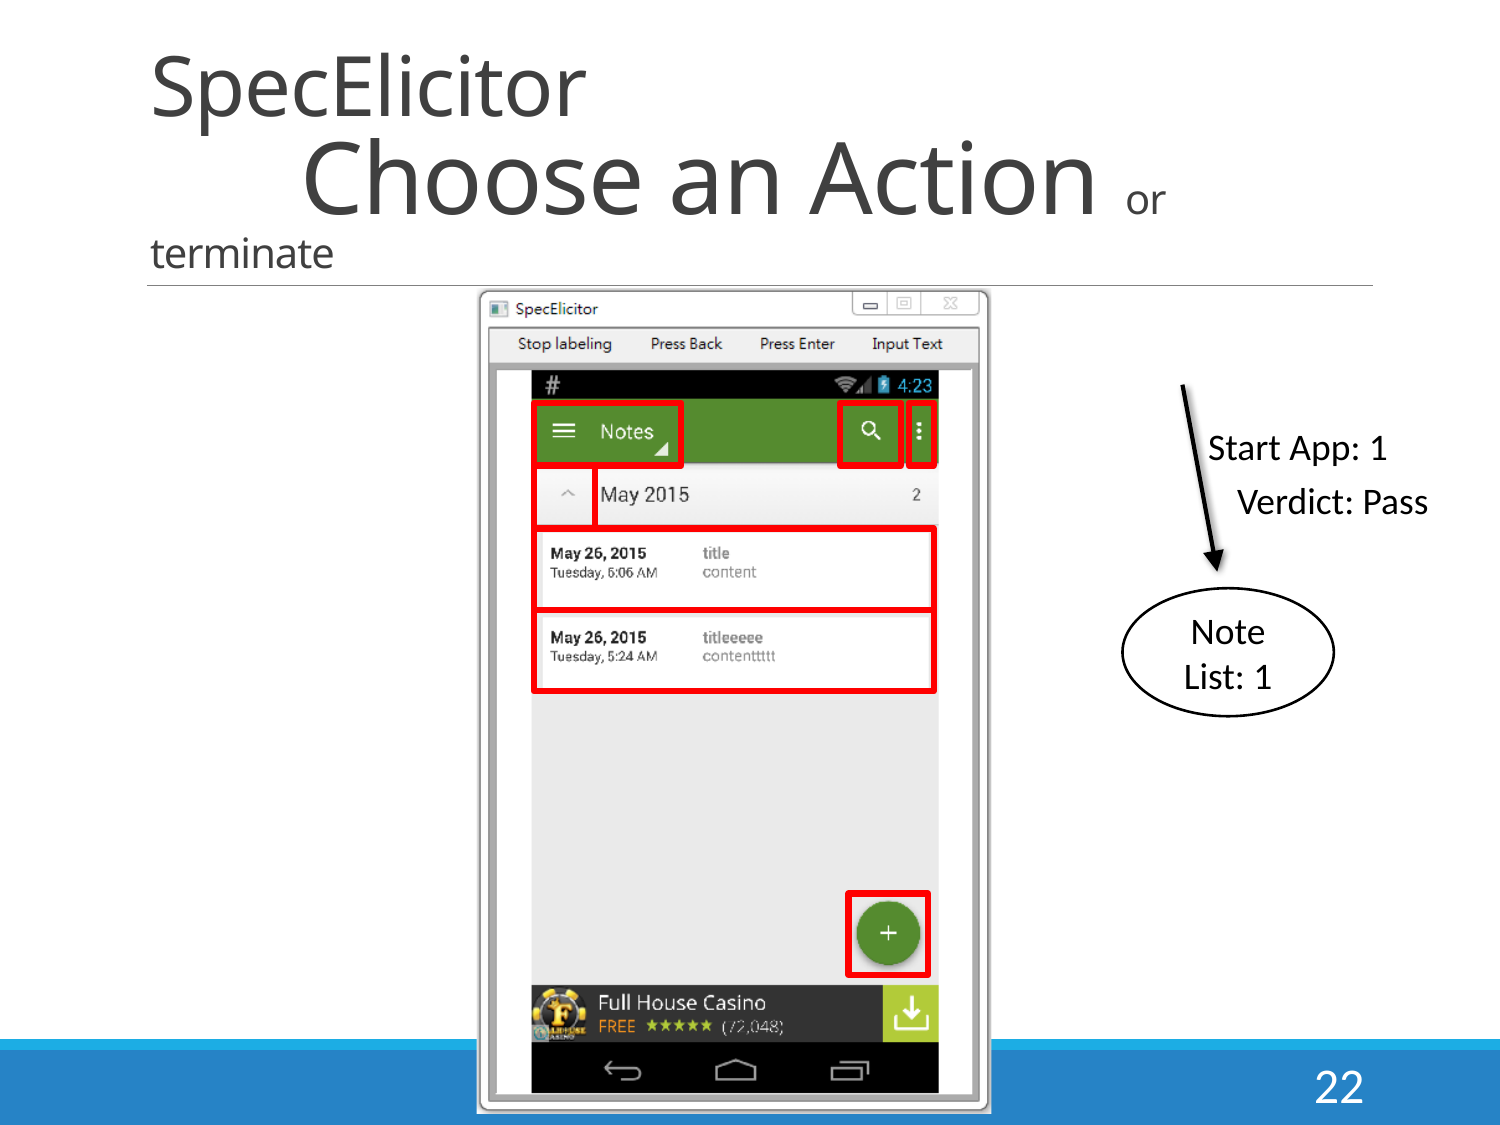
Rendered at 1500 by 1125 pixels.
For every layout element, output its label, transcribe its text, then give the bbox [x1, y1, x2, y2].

text_box Verdict: Pass [1226, 469, 1444, 530]
text_box Start App: 1 [1226, 416, 1404, 469]
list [475, 287, 992, 1115]
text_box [1181, 384, 1218, 573]
title SpecElicitor Choose an Action or terminate [135, 47, 1373, 285]
slide_number 22 [1218, 1053, 1380, 1114]
text_box Note List: 1 [1121, 586, 1336, 718]
